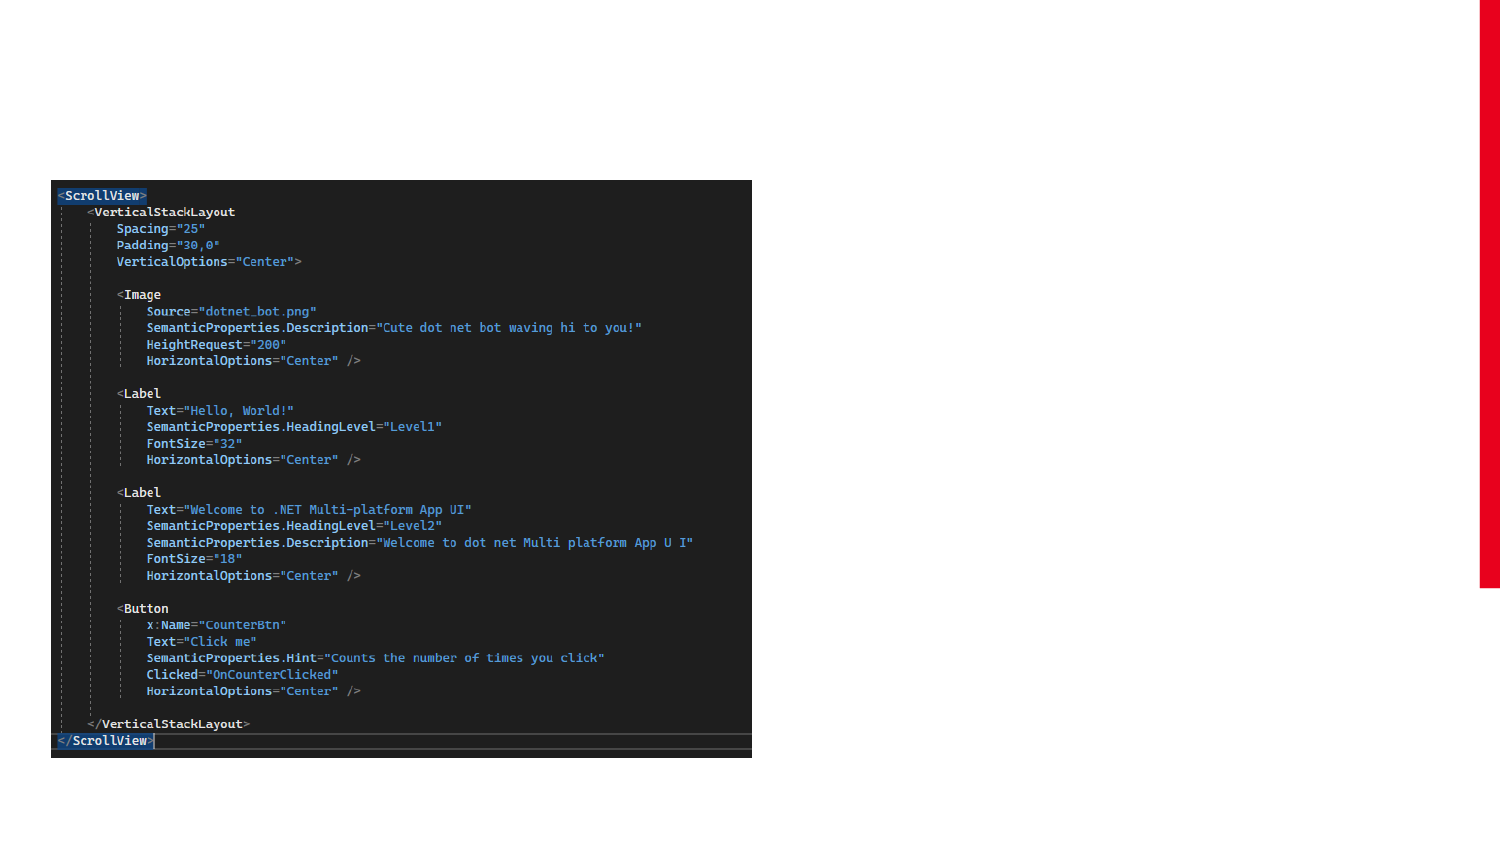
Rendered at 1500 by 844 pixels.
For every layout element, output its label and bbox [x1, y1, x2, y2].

picture [50, 180, 752, 759]
